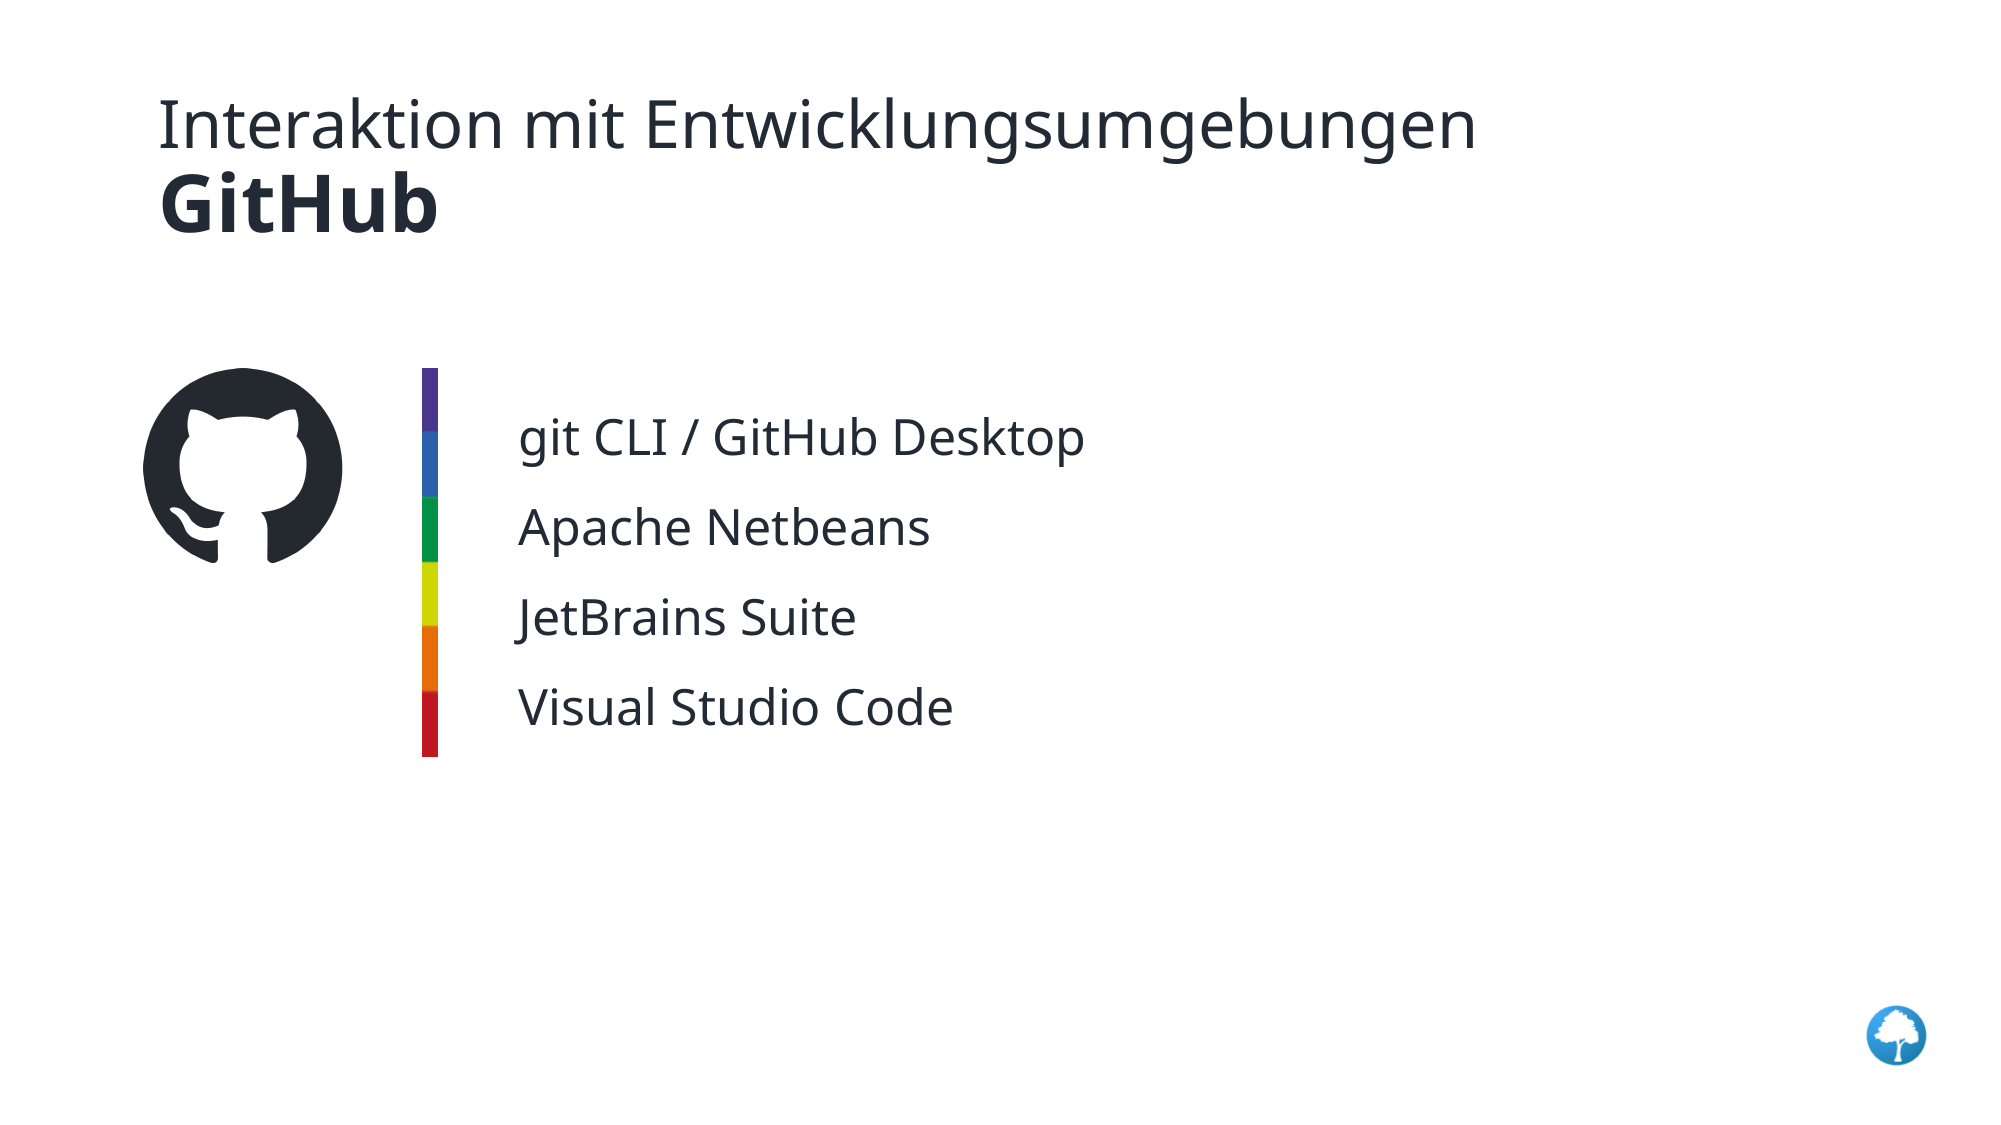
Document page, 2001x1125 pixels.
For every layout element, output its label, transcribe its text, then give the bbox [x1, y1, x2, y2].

text_box git CLI / GitHub Desktop Apache Netbeans JetBrains Suite Visual Studio Code [504, 368, 1868, 757]
text_box Interaktion mit Entwicklungsumgebungen GitHub [143, 83, 1508, 264]
picture [422, 368, 438, 757]
picture [143, 368, 343, 563]
picture [1863, 1002, 1930, 1070]
